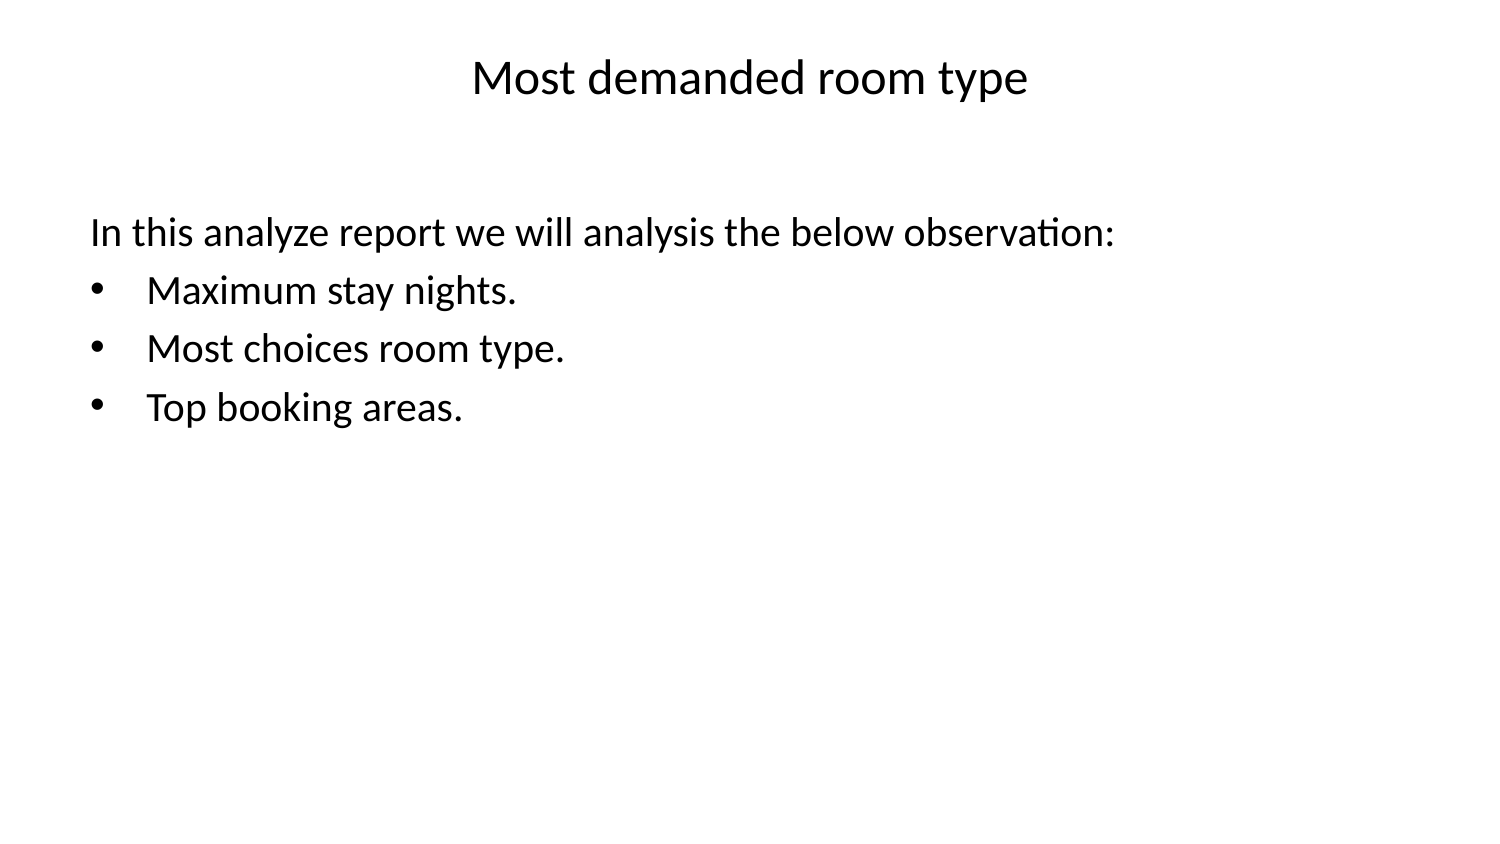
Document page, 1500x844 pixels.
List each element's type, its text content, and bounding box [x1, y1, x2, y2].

list In this analyze report we will analysis the below observation: Maximum stay nights. Most choices room type. Top booking areas. [75, 196, 1425, 754]
title Most demanded room type [75, 33, 1425, 175]
